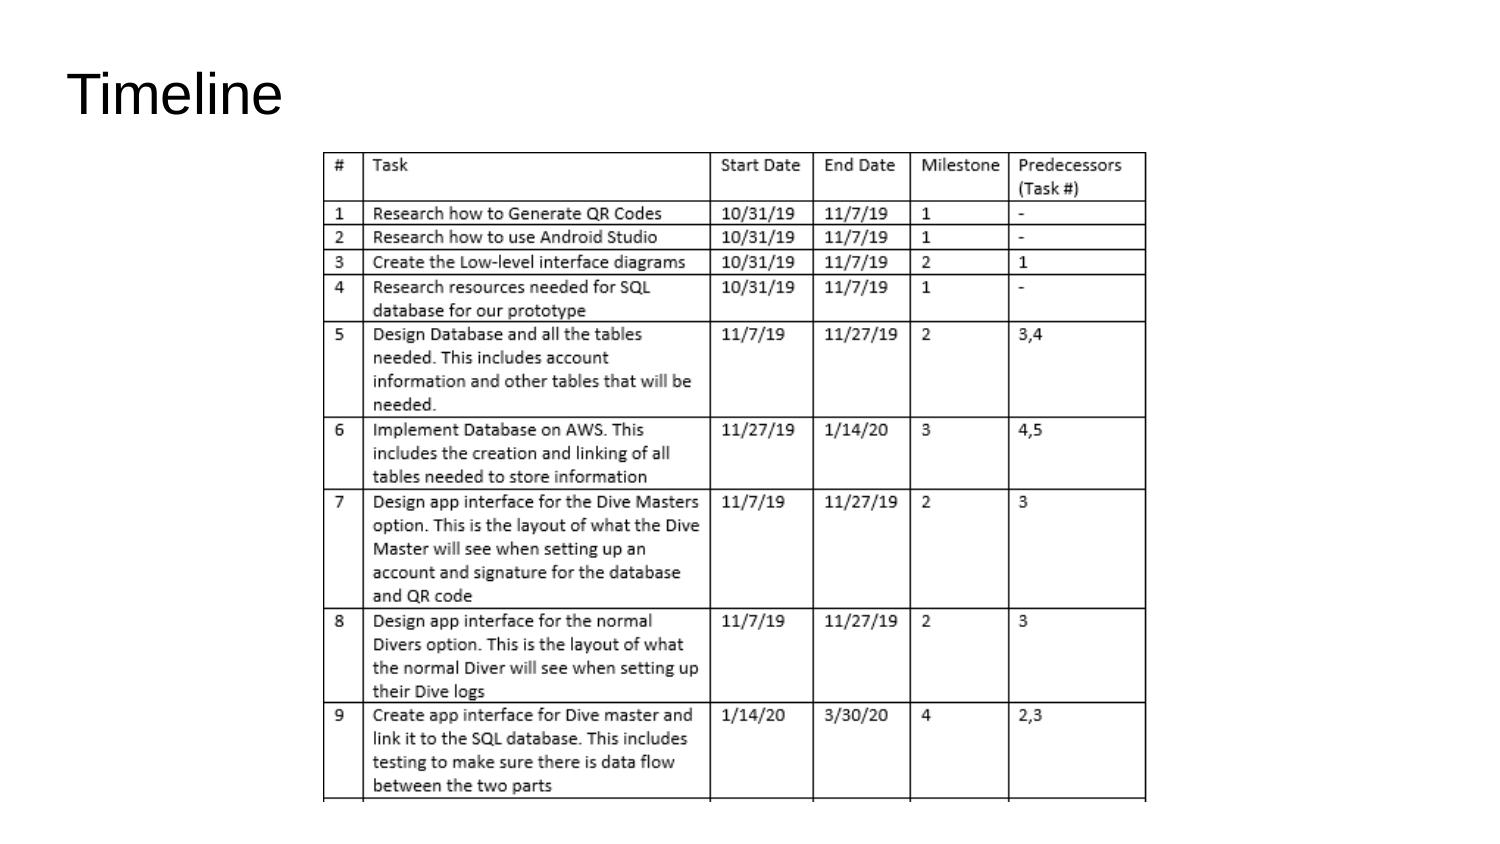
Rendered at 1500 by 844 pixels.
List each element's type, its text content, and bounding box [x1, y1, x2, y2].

title Timeline [51, 41, 1449, 136]
picture [323, 152, 1148, 803]
